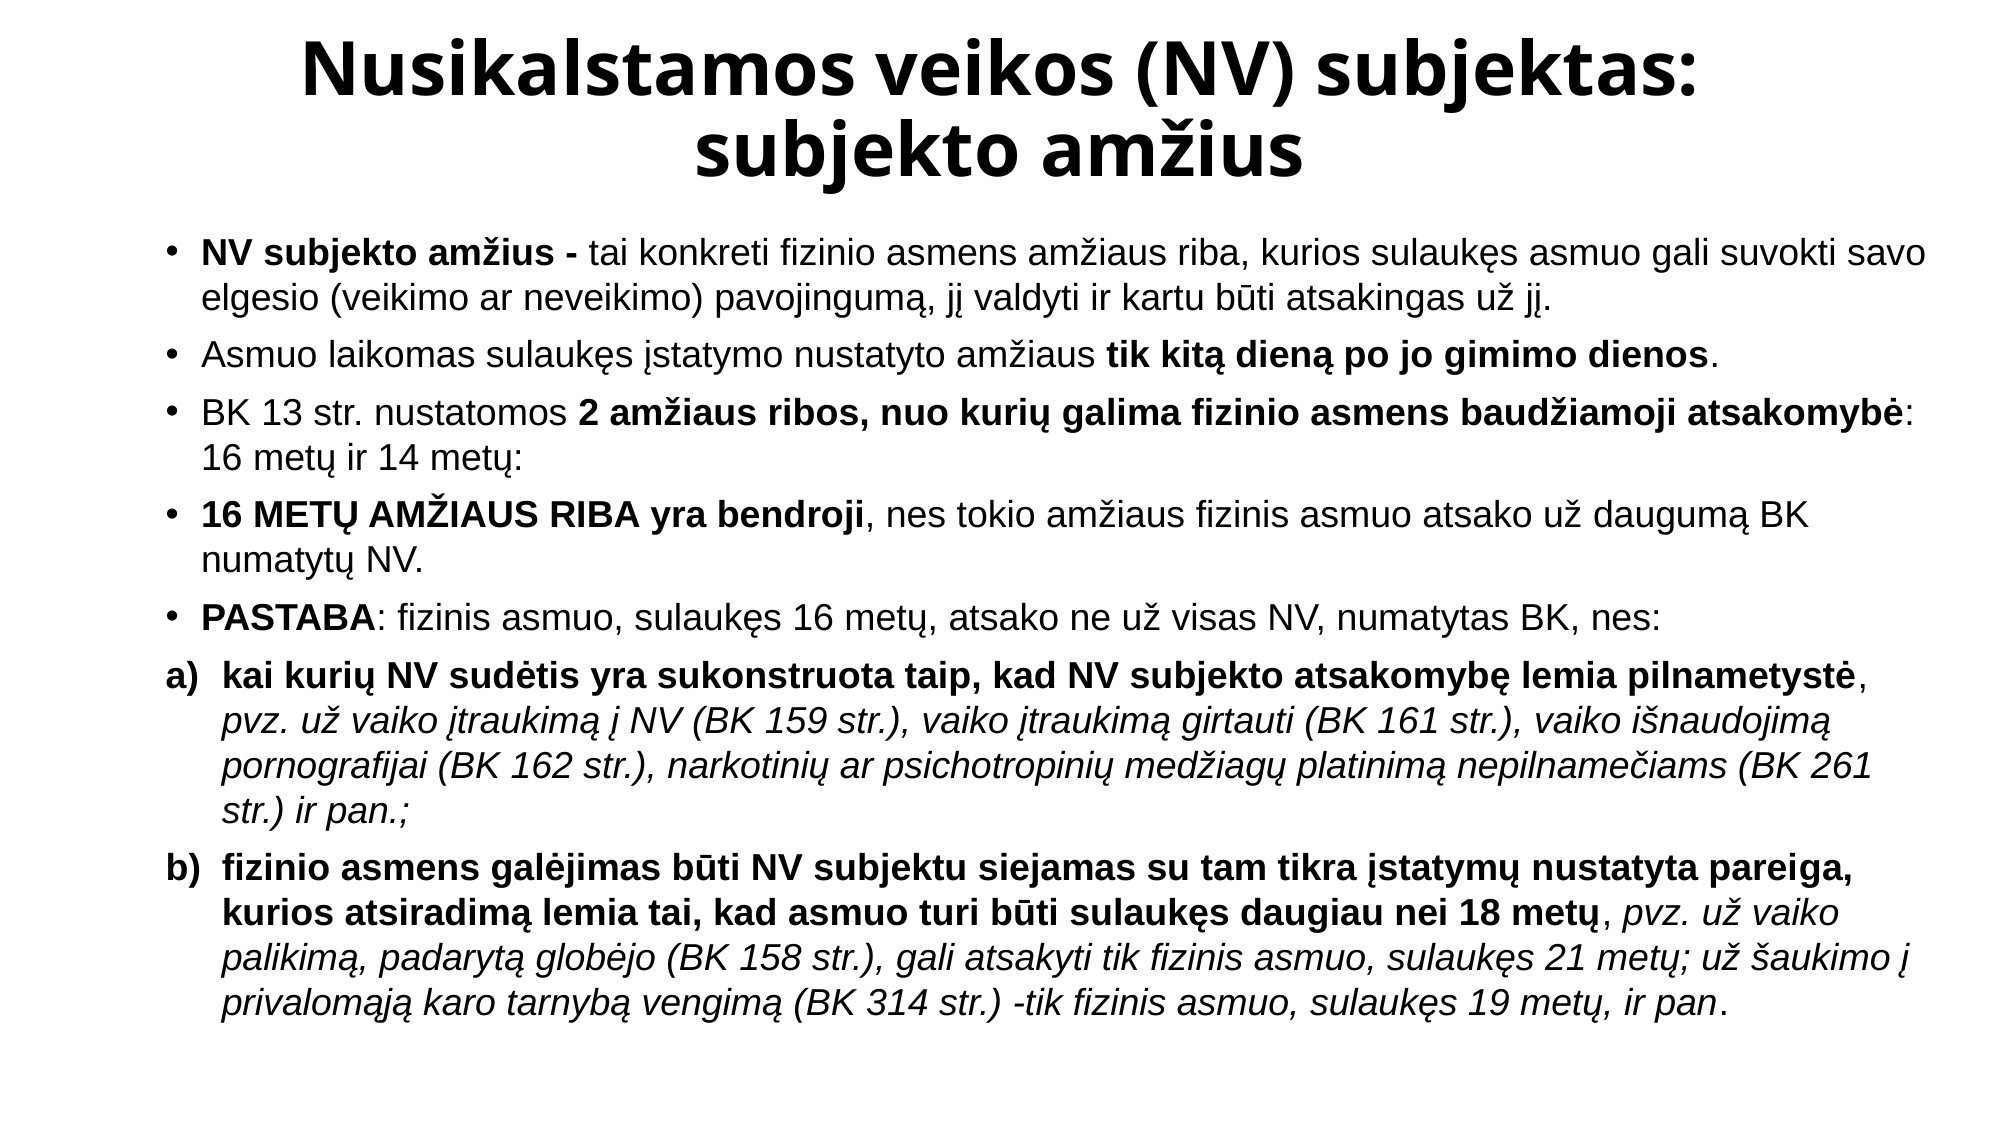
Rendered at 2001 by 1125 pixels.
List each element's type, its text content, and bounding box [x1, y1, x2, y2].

list NV subjekto amžius - tai konkreti fizinio as­mens amžiaus riba, kurios sulaukęs asmuo gali suvokti savo elgesio (veikimo ar neveikimo) pavojingumą, jį valdyti ir kartu būti atsakin­gas už jį. Asmuo laikomas sulaukęs įstatymo nustatyto amžiaus tik kitą dieną po jo gimimo dienos. BK 13 str. nustatomos 2 amžiaus ribos, nuo kurių ga­lima fizinio asmens baudžiamoji atsakomybė: 16 metų ir 14 metų: 16 METŲ AMŽIAUS RIBA yra bendroji, nes tokio amžiaus fizinis asmuo atsako už daugumą BK numatytų NV. PASTABA: fizinis asmuo, sulaukęs 16 metų, atsa­ko ne už visas NV, numatytas BK, nes: kai kurių NV sudėtis yra sukonstruota taip, kad NV subjekto atsakomybę lemia pilnametystė, pvz. už vaiko įtraukimą į NV (BK 159 str.), vaiko įtraukimą girtauti (BK 161 str.), vaiko išnaudojimą pornografijai (BK 162 str.), narkotinių ar psichotropinių medžiagų platinimą nepilna­mečiams (BK 261 str.) ir pan.; fizinio asmens galėjimas būti NV subjektu siejamas su tam tikra įstatymų nustatyta parei­ga, kurios atsiradimą lemia tai, kad asmuo turi būti sulaukęs daugiau nei 18 metų, pvz. už vaiko palikimą, padarytą globėjo (BK 158 str.), gali atsakyti tik fizinis asmuo, sulaukęs 21 metų; už šaukimo į privalomąją karo tarnybą vengimą (BK 314 str.) -tik fizinis asmuo, sulaukęs 19 metų, ir pan. [148, 220, 1959, 1108]
title Nusikalstamos veikos (NV) subjektas: subjekto amžius [137, 3, 1863, 221]
